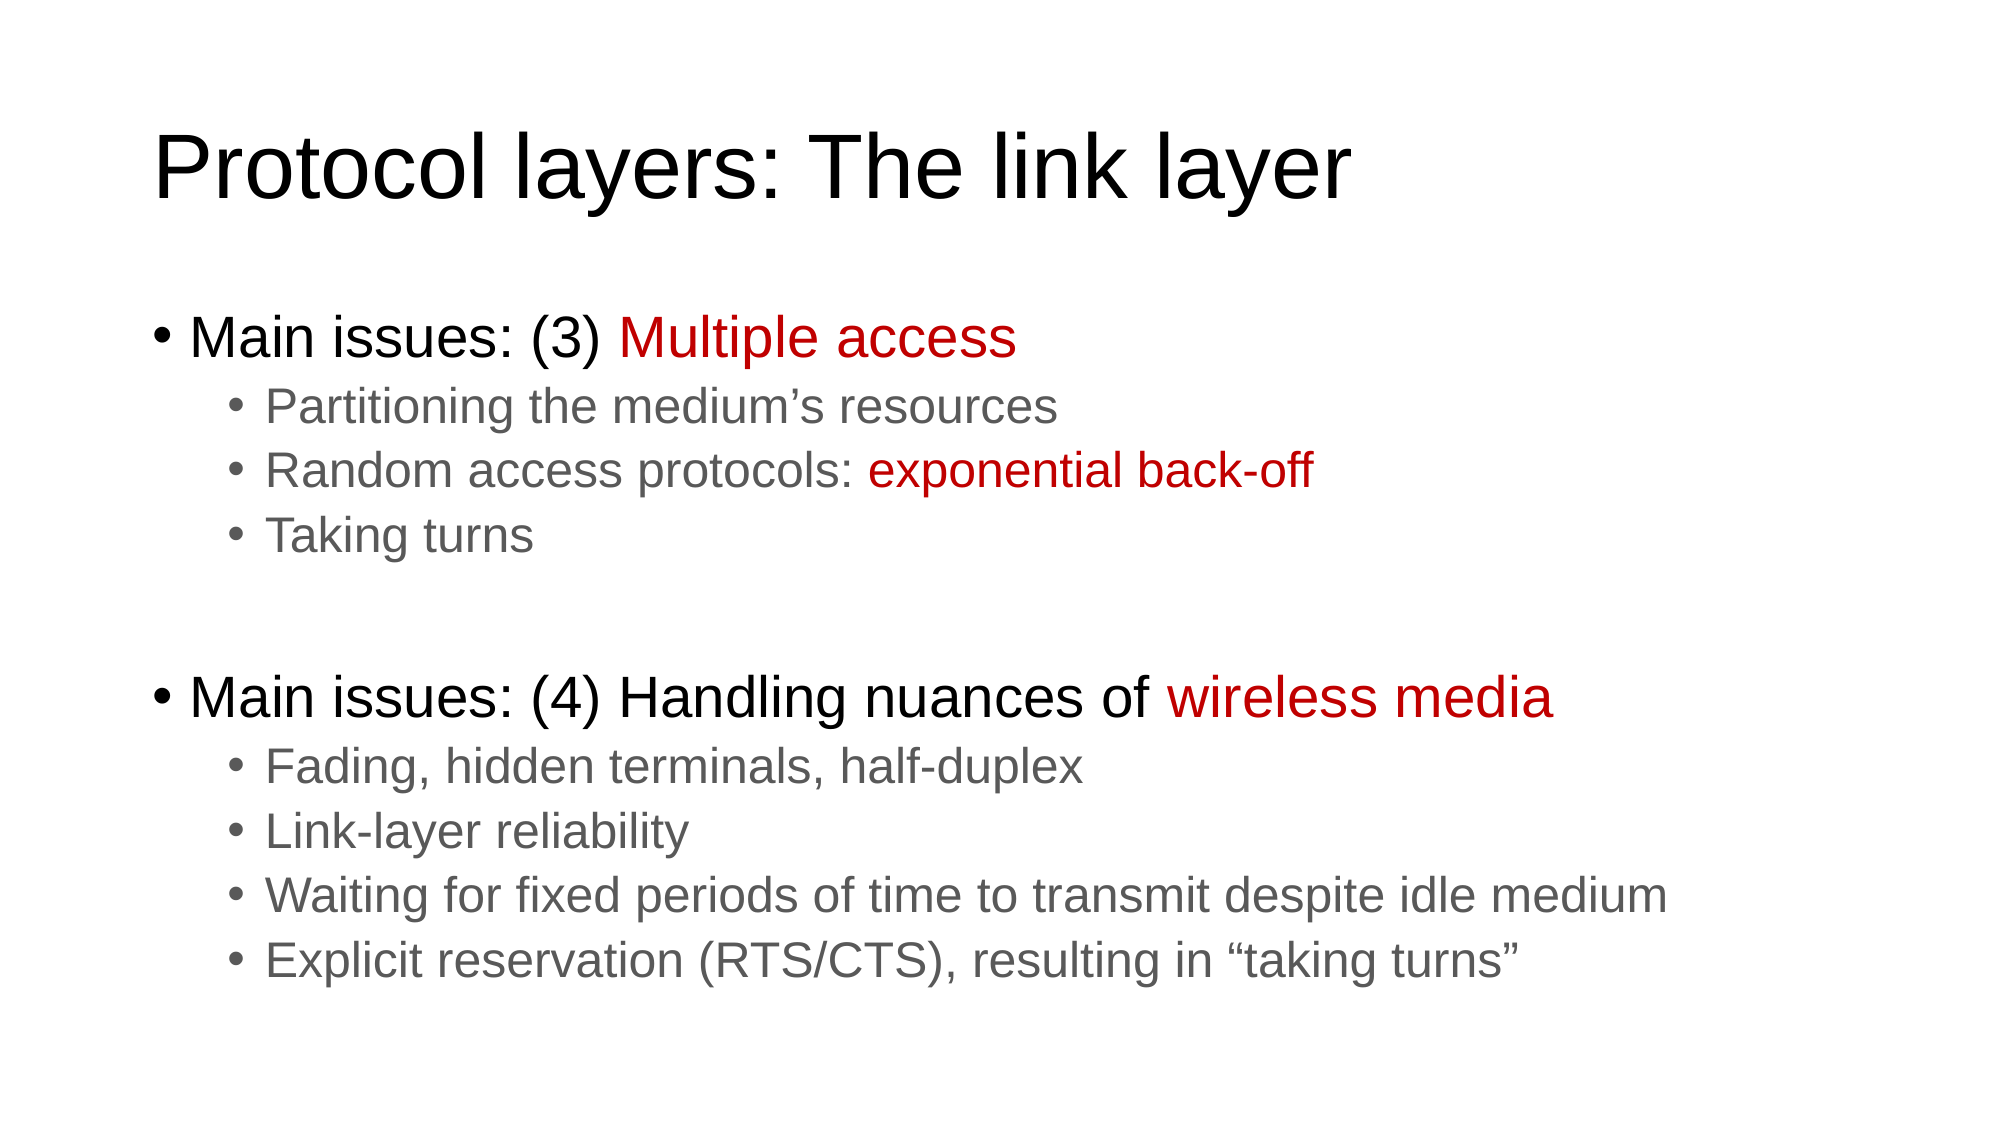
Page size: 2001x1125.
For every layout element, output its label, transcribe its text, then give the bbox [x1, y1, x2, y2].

list Main issues: (3) Multiple access Partitioning the medium’s resources Random access protocols: exponential back-off Taking turns Main issues: (4) Handling nuances of wireless media Fading, hidden terminals, half-duplex Link-layer reliability Waiting for fixed periods of time to transmit despite idle medium Explicit reservation (RTS/CTS), resulting in “taking turns” [137, 299, 1863, 1080]
title Protocol layers: The link layer [137, 59, 1863, 278]
